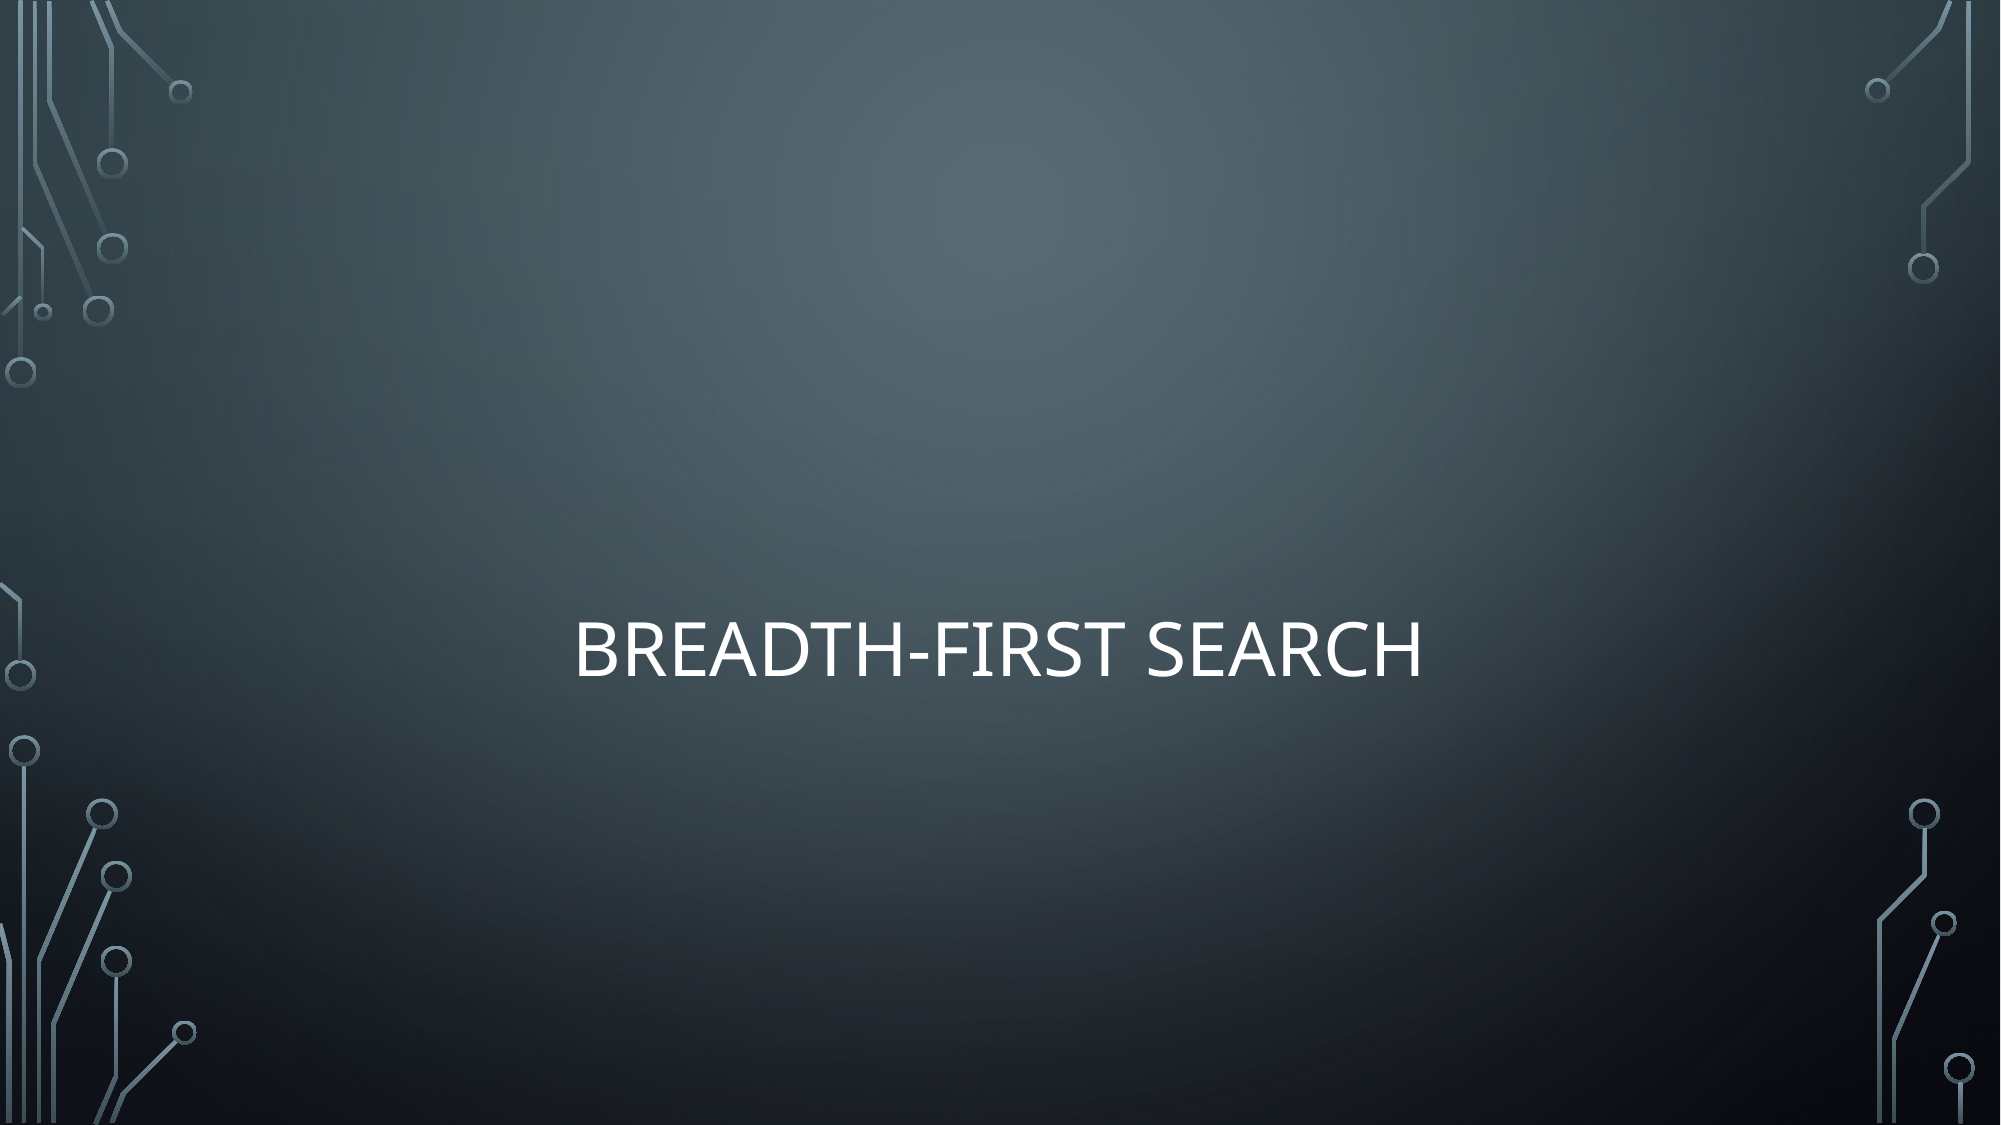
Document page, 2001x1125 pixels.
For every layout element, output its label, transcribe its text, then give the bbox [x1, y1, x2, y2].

title Breadth-First Search [187, 232, 1813, 701]
